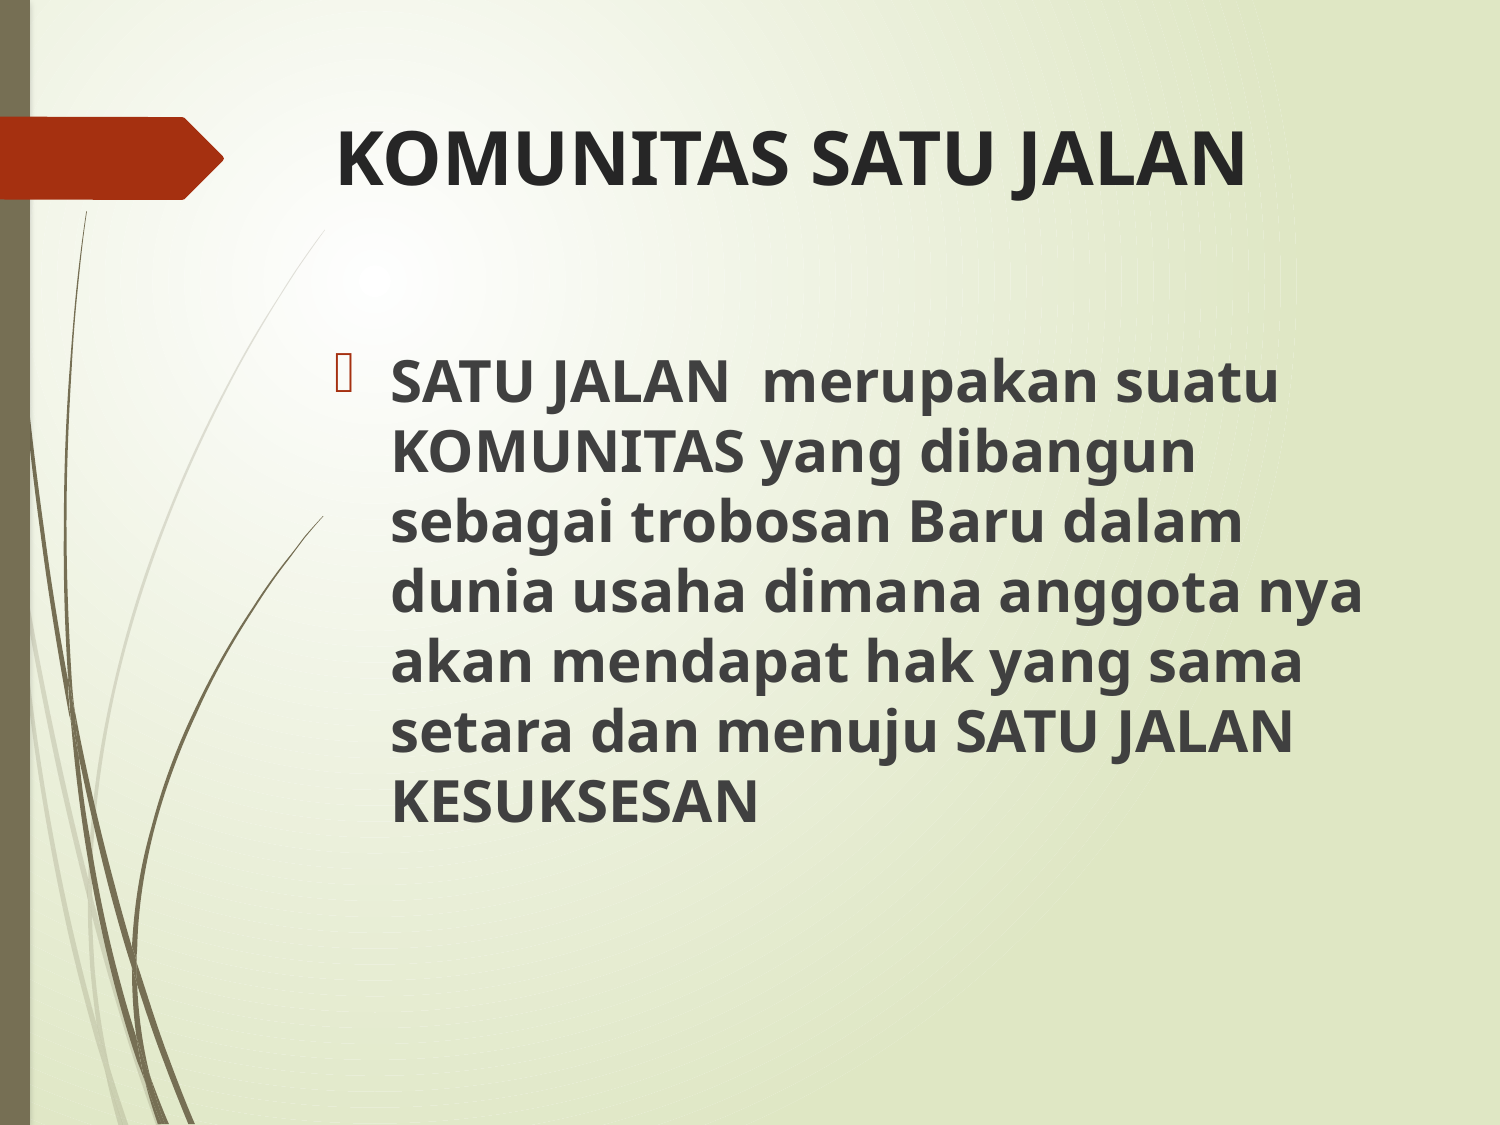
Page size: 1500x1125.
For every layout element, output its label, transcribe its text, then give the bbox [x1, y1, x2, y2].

list SATU JALAN merupakan suatu KOMUNITAS yang dibangun sebagai trobosan Baru dalam dunia usaha dimana anggota nya akan mendapat hak yang sama setara dan menuju SATU JALAN KESUKSESAN [319, 336, 1401, 924]
title KOMUNITAS SATU JALAN [319, 102, 1400, 235]
